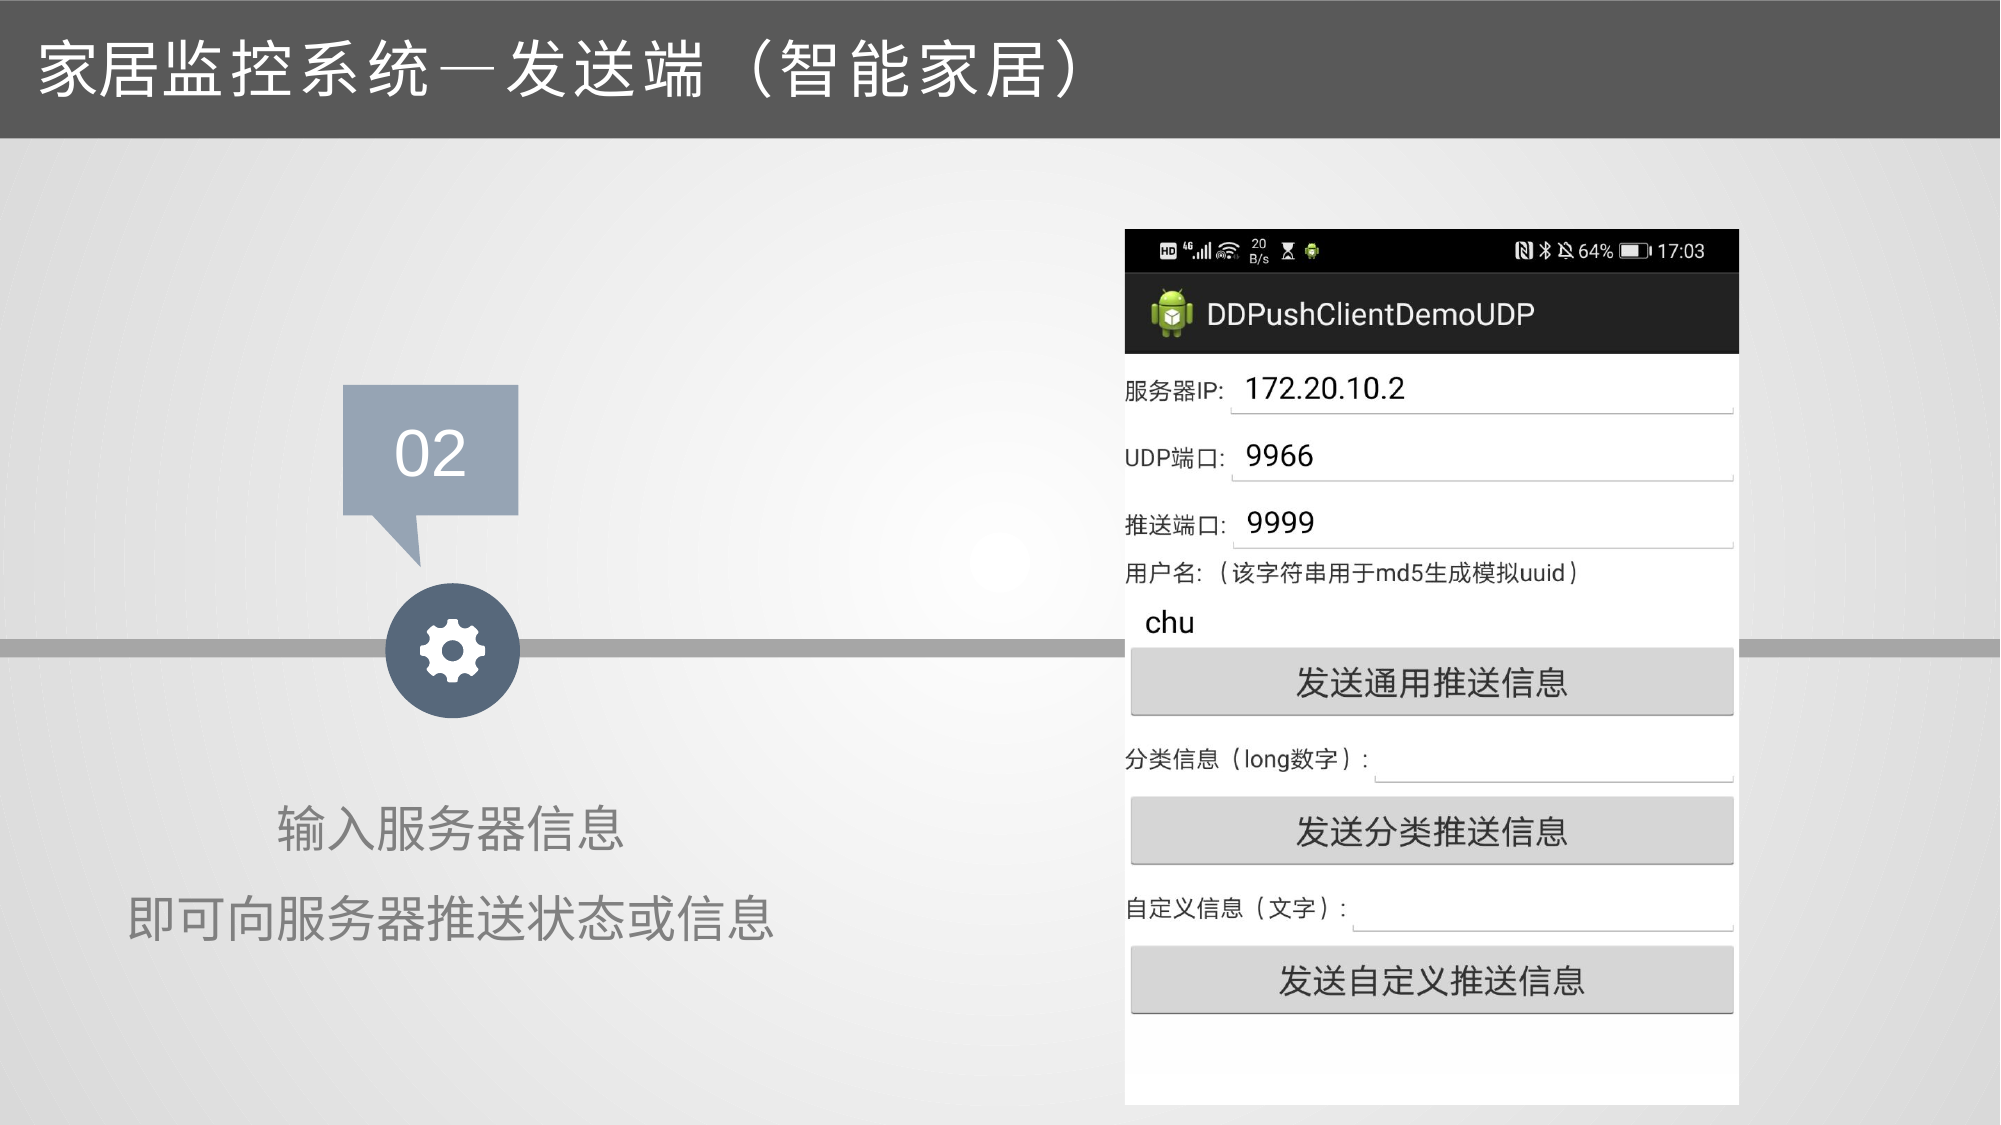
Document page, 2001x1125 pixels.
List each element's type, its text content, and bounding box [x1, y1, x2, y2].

text_box [420, 619, 486, 683]
text_box [384, 582, 522, 720]
picture [1124, 229, 1740, 1105]
text_box 家居监控系统—发送端（智能家居） [21, 28, 1461, 106]
text_box [520, 638, 1124, 658]
text_box [0, 638, 385, 658]
text_box 02 [342, 383, 520, 571]
text_box 输入服务器信息 即可向服务器推送状态或信息 [66, 759, 837, 955]
text_box [1740, 638, 2000, 658]
text_box [0, 0, 2000, 139]
